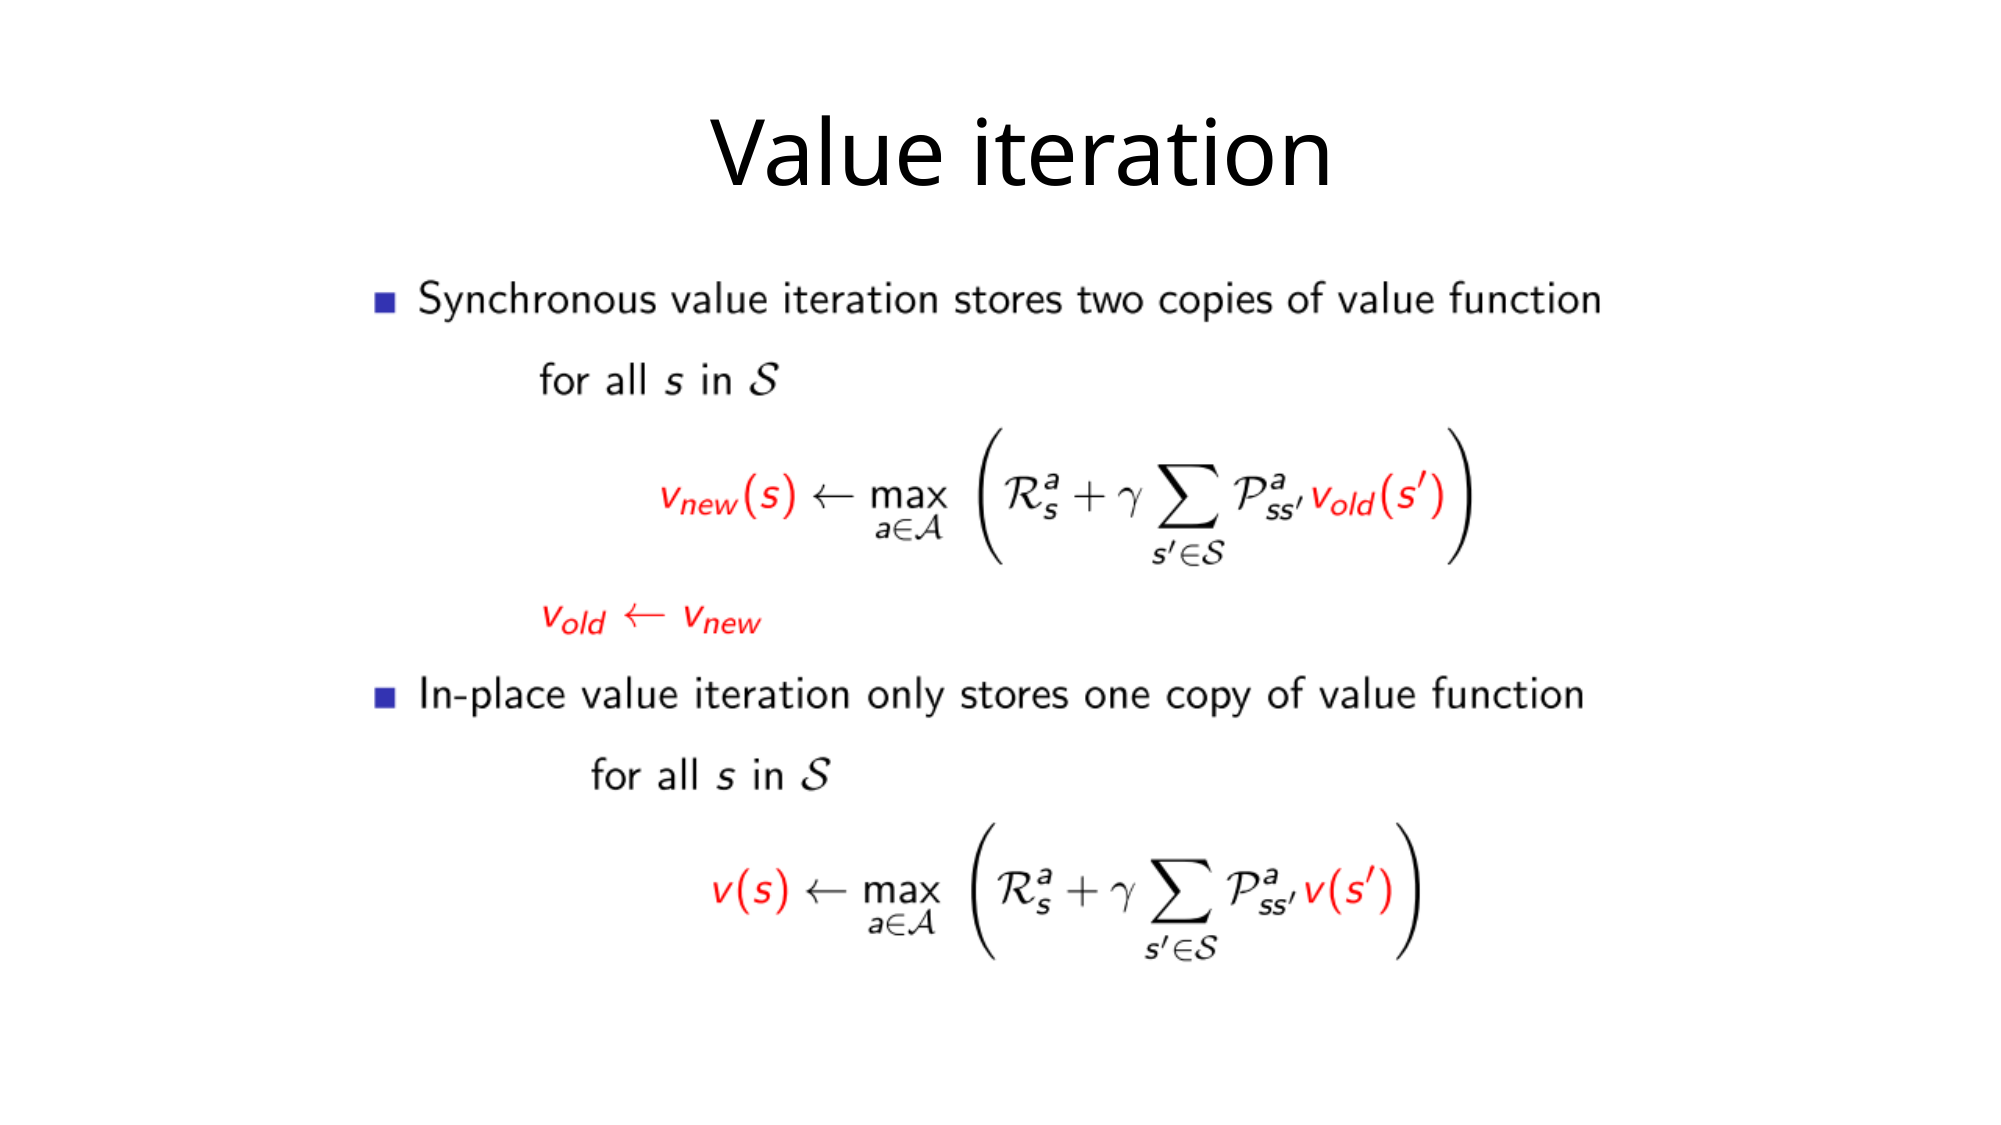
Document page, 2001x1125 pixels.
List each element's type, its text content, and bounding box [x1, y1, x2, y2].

picture [323, 244, 1681, 1006]
text_box Value iteration [160, 47, 1886, 265]
